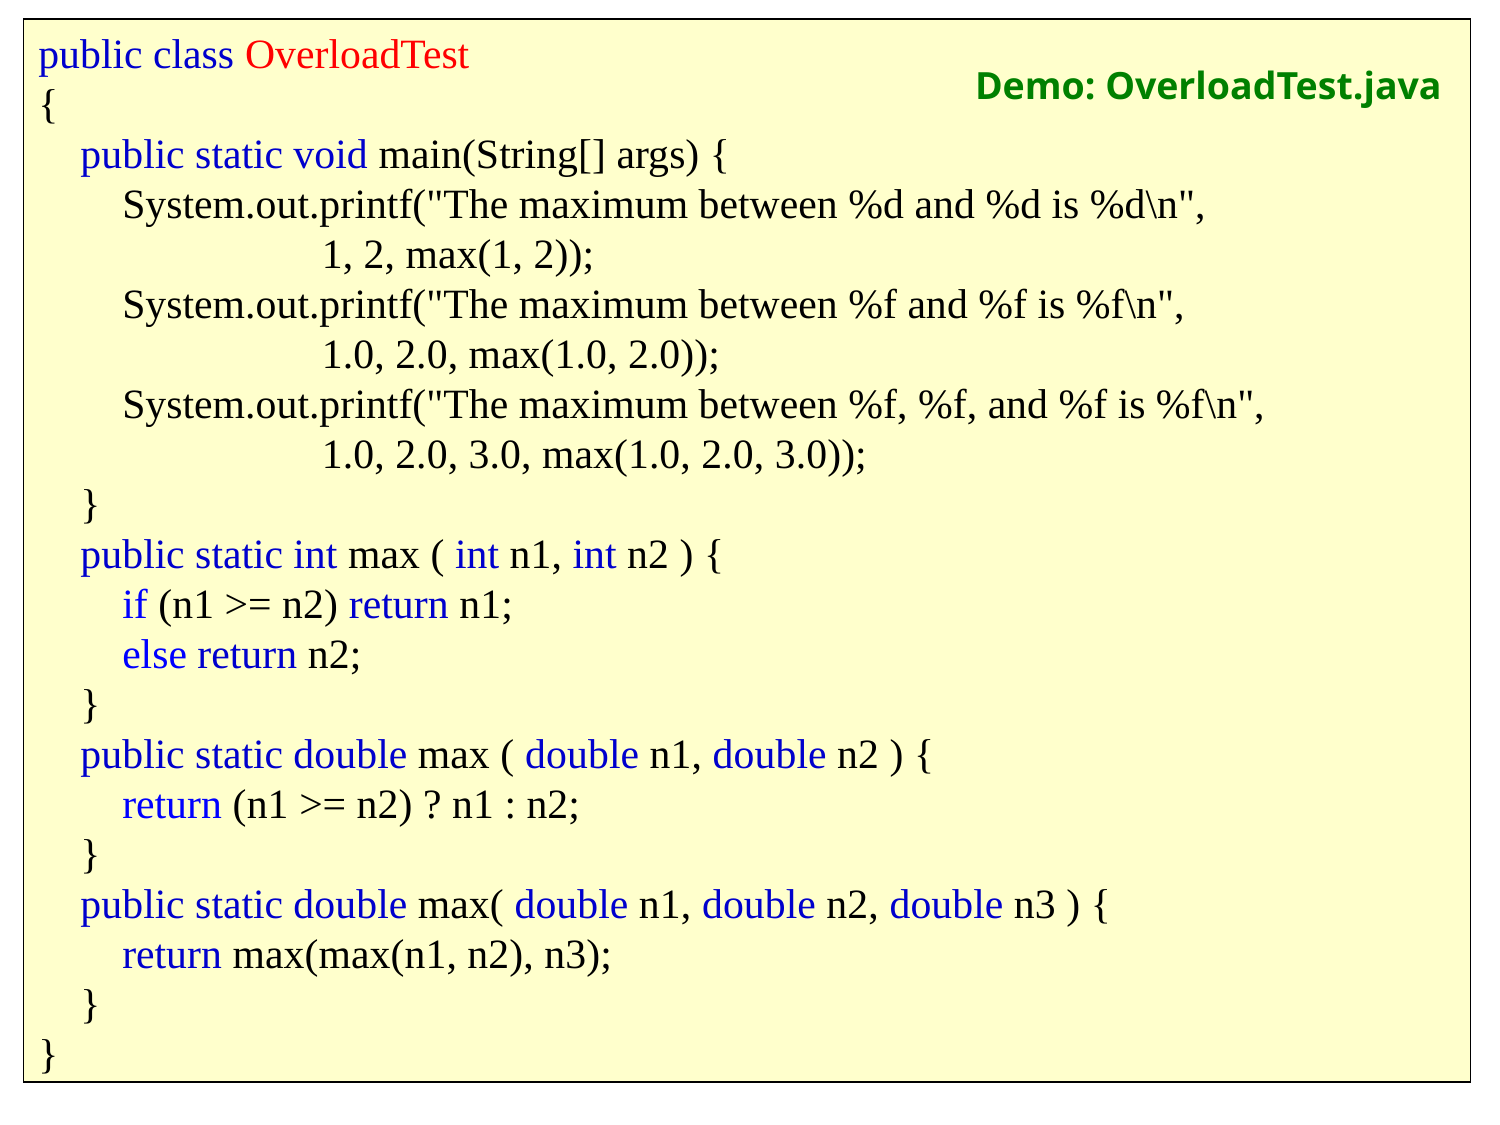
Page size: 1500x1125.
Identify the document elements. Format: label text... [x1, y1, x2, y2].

text_box public class OverloadTest { public static void main(String[] args) { System.out.printf("The maximum between %d and %d is %d\n", 1, 2, max(1, 2)); System.out.printf("The maximum between %f and %f is %f\n", 1.0, 2.0, max(1.0, 2.0)); System.out.printf("The maximum between %f, %f, and %f is %f\n", 1.0, 2.0, 3.0, max(1.0, 2.0, 3.0)); } public static int max ( int n1, int n2 ) { if (n1 >= n2) return n1; else return n2; } public static double max ( double n1, double n2 ) { return (n1 >= n2) ? n1 : n2; } public static double max( double n1, double n2, double n3 ) { return max(max(n1, n2), n3); } } [23, 19, 1471, 1083]
text_box Demo: OverloadTest.java [960, 54, 1458, 115]
